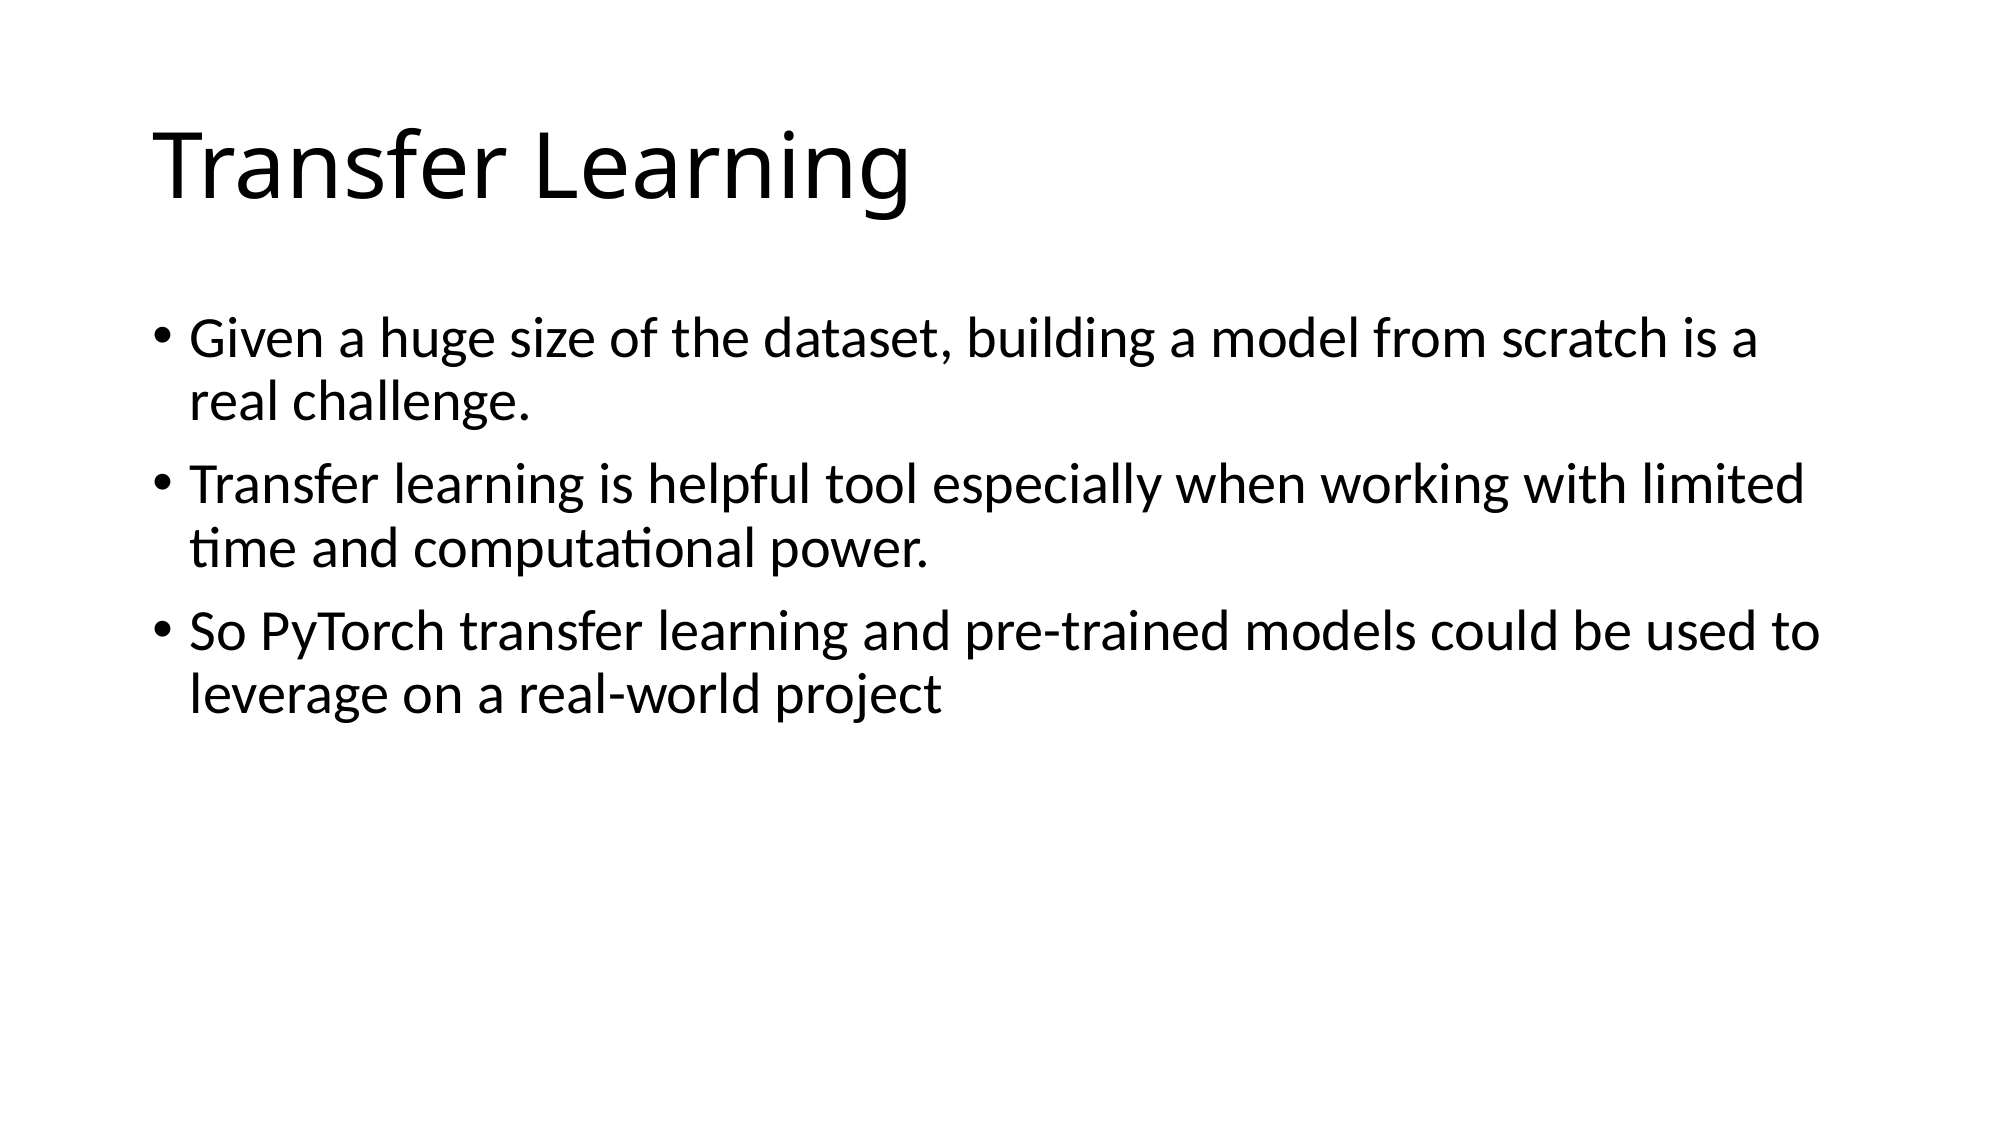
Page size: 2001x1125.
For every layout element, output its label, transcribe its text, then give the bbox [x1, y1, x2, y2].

list Given a huge size of the dataset, building a model from scratch is a real challenge. Transfer learning is helpful tool especially when working with limited time and computational power. So PyTorch transfer learning and pre-trained models could be used to leverage on a real-world project [137, 299, 1863, 1014]
title Transfer Learning [137, 59, 1863, 278]
